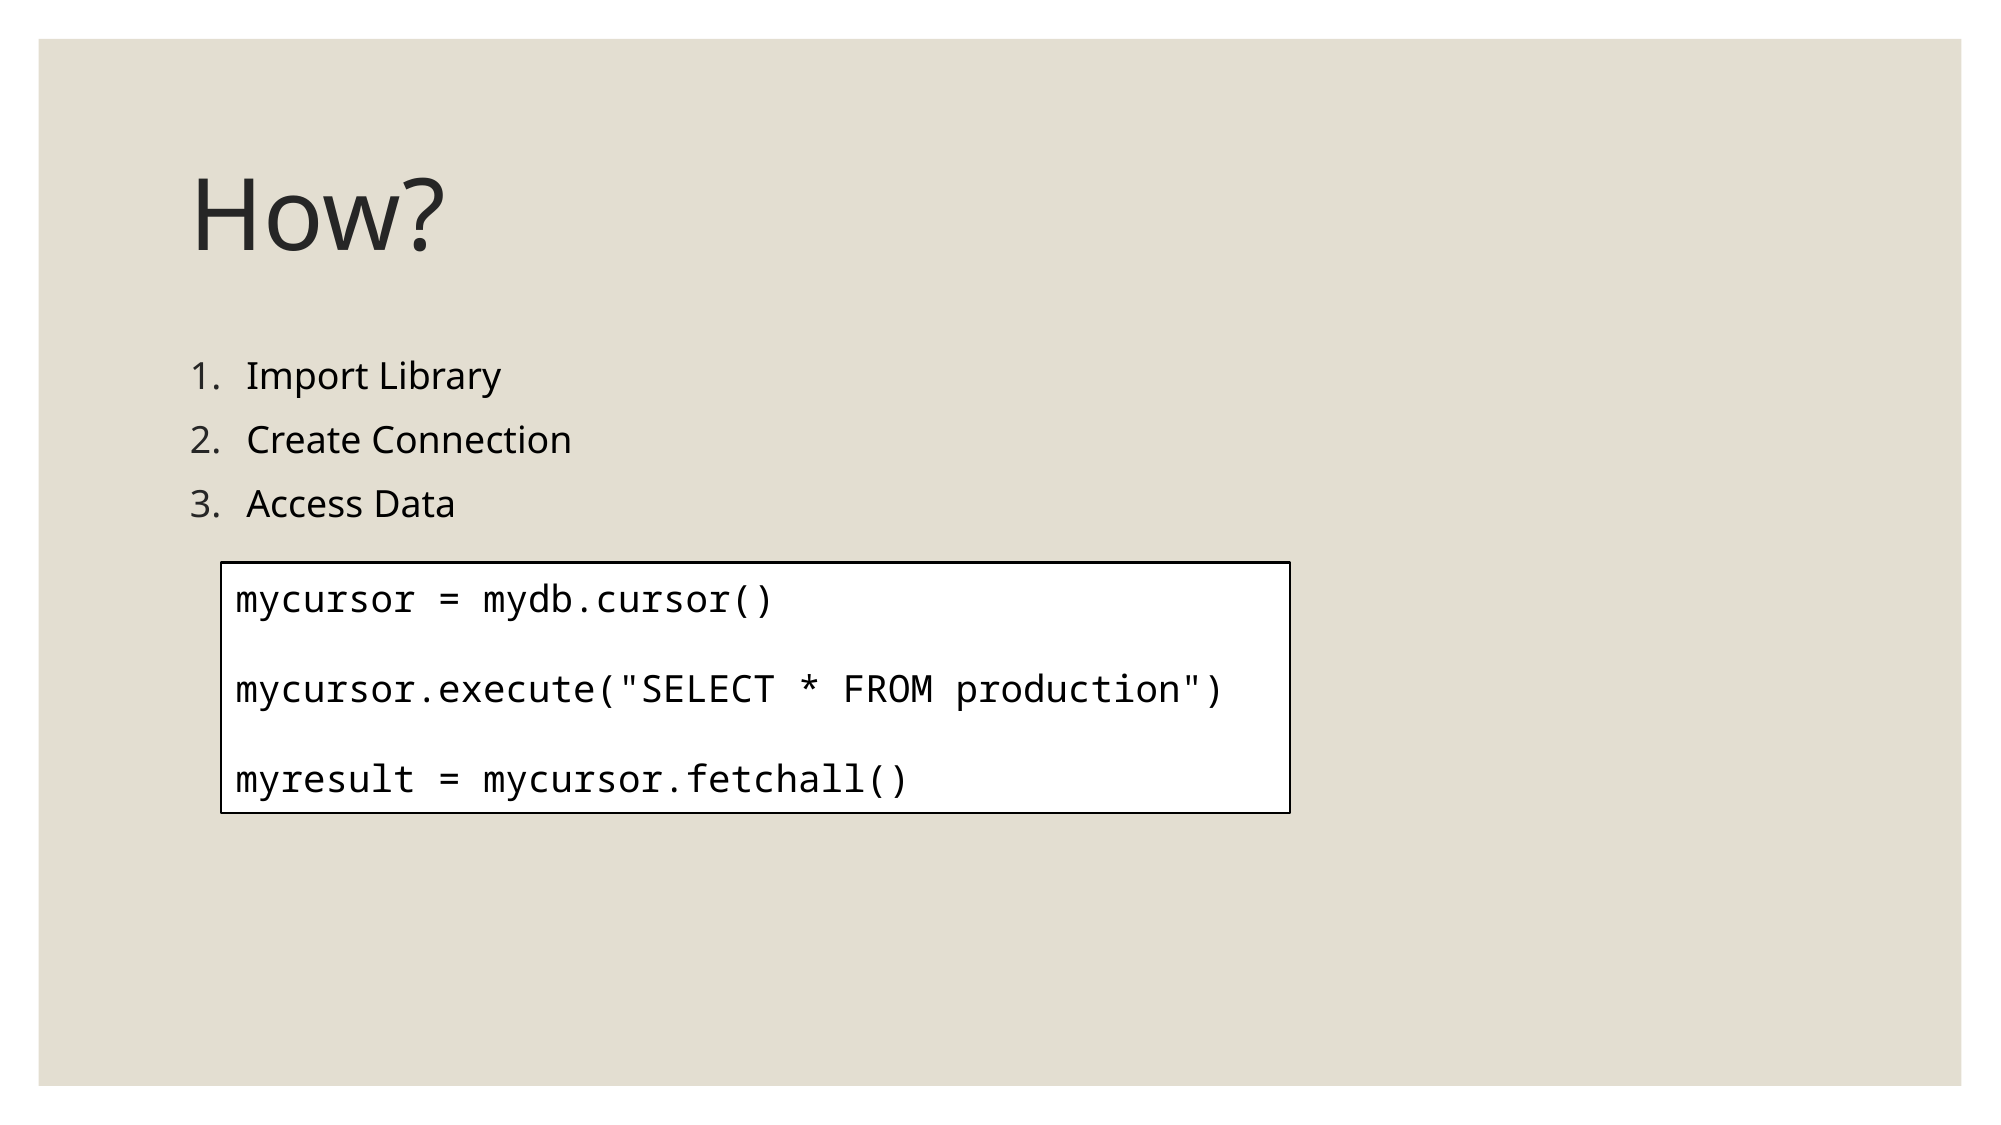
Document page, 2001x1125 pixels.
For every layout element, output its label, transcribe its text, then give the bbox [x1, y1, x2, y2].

title How? [174, 105, 1825, 331]
text_box mycursor = mydb.cursor() mycursor.execute("SELECT * FROM production") myresult = mycursor.fetchall() [220, 561, 1291, 814]
list Import Library Create Connection Access Data [174, 345, 1825, 990]
